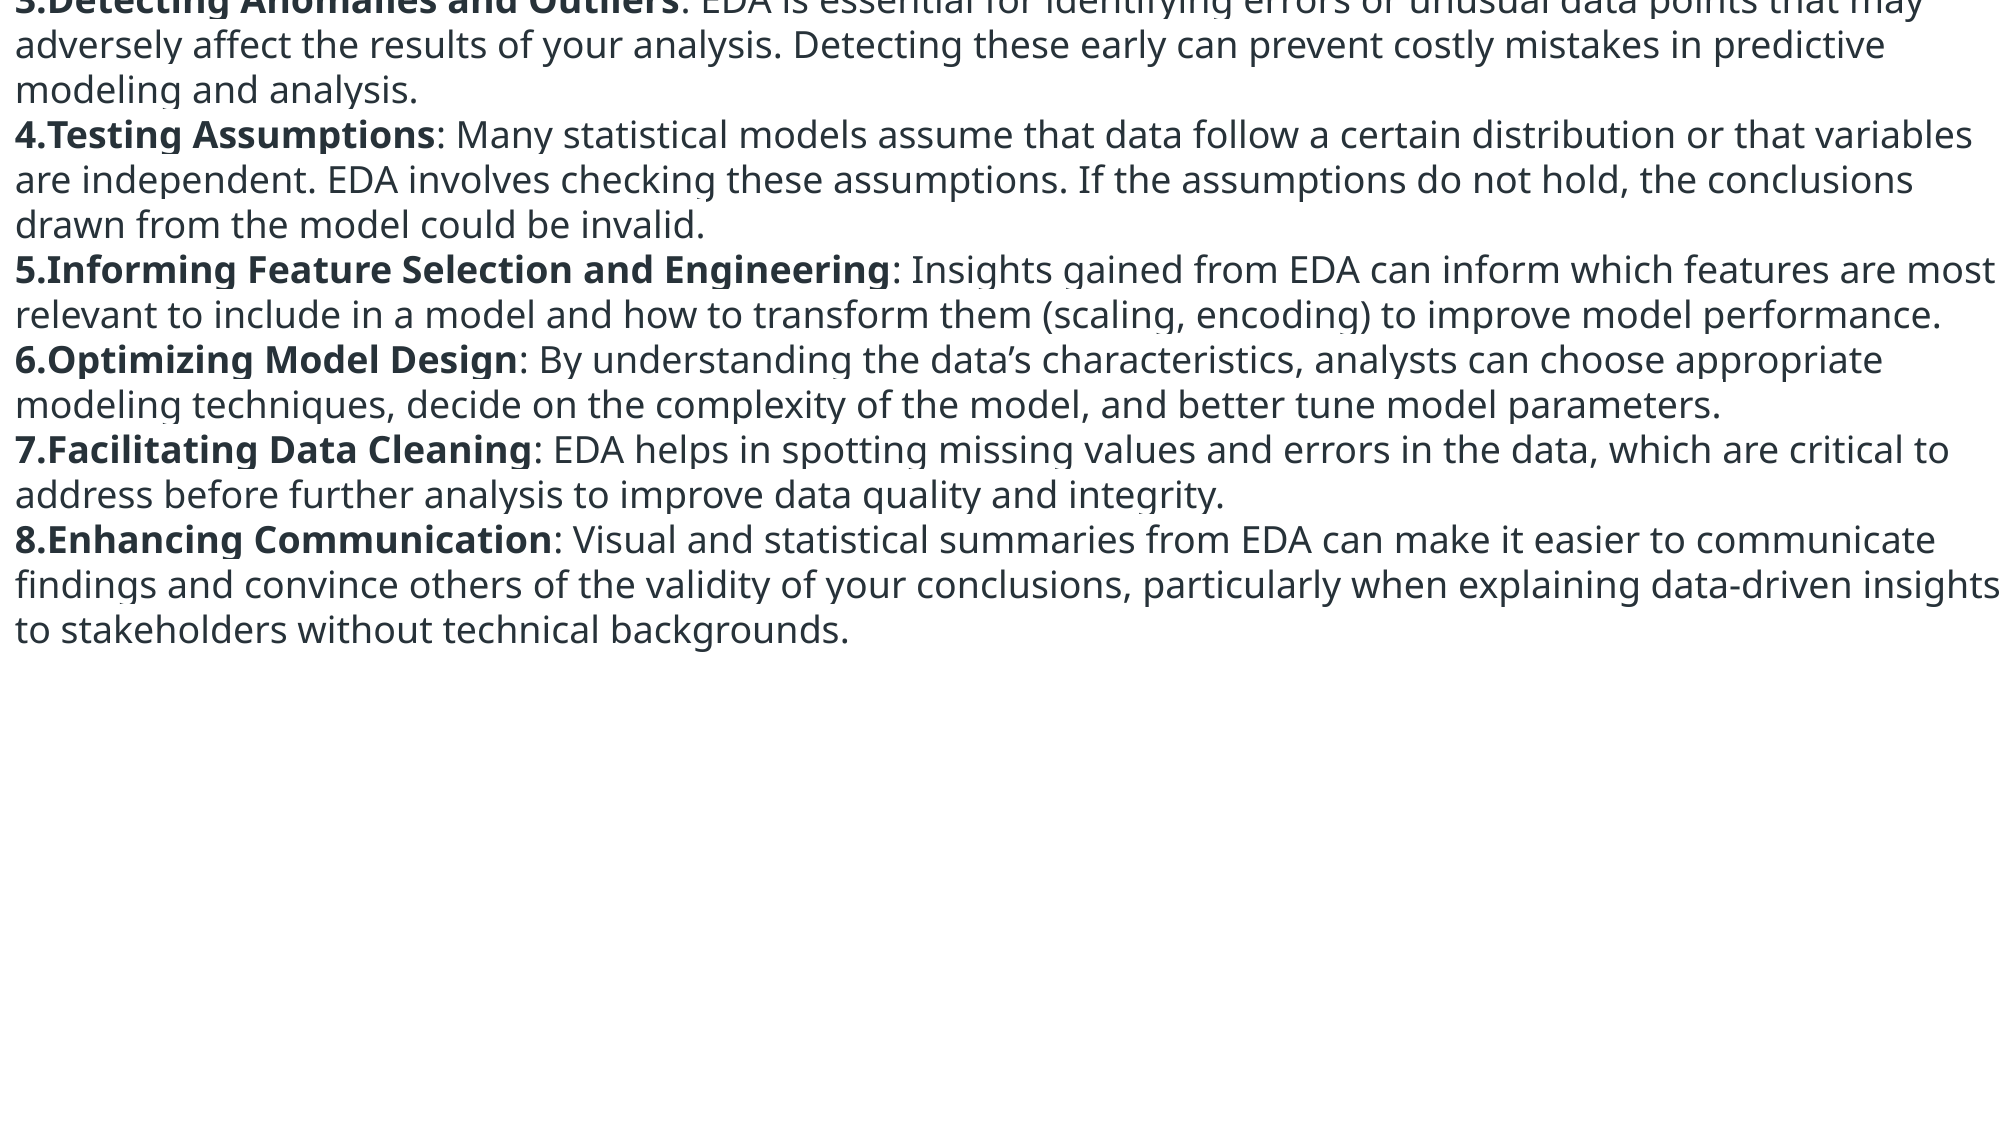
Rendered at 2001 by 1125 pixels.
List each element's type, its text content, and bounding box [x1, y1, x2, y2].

text_box Why Exploratory Data Analysis is Important? Exploratory Data Analysis (EDA) is important for several reasons, especially in the context of data science and statistical modeling. Here are some of the key reasons why EDA is a critical step in the data analysis process: Understanding Data Structures: EDA helps in getting familiar with the dataset, understanding the number of features, the type of data in each feature, and the distribution of data points. This understanding is crucial for selecting appropriate analysis or prediction techniques. Identifying Patterns and Relationships: Through visualizations and statistical summaries, EDA can reveal hidden patterns and intrinsic relationships between variables. These insights can guide further analysis and enable more effective feature engineering and model building. Detecting Anomalies and Outliers: EDA is essential for identifying errors or unusual data points that may adversely affect the results of your analysis. Detecting these early can prevent costly mistakes in predictive modeling and analysis. Testing Assumptions: Many statistical models assume that data follow a certain distribution or that variables are independent. EDA involves checking these assumptions. If the assumptions do not hold, the conclusions drawn from the model could be invalid. Informing Feature Selection and Engineering: Insights gained from EDA can inform which features are most relevant to include in a model and how to transform them (scaling, encoding) to improve model performance. Optimizing Model Design: By understanding the data’s characteristics, analysts can choose appropriate modeling techniques, decide on the complexity of the model, and better tune model parameters. Facilitating Data Cleaning: EDA helps in spotting missing values and errors in the data, which are critical to address before further analysis to improve data quality and integrity. Enhancing Communication: Visual and statistical summaries from EDA can make it easier to communicate findings and convince others of the validity of your conclusions, particularly when explaining data-driven insights to stakeholders without technical backgrounds. [0, 0, 2000, 659]
